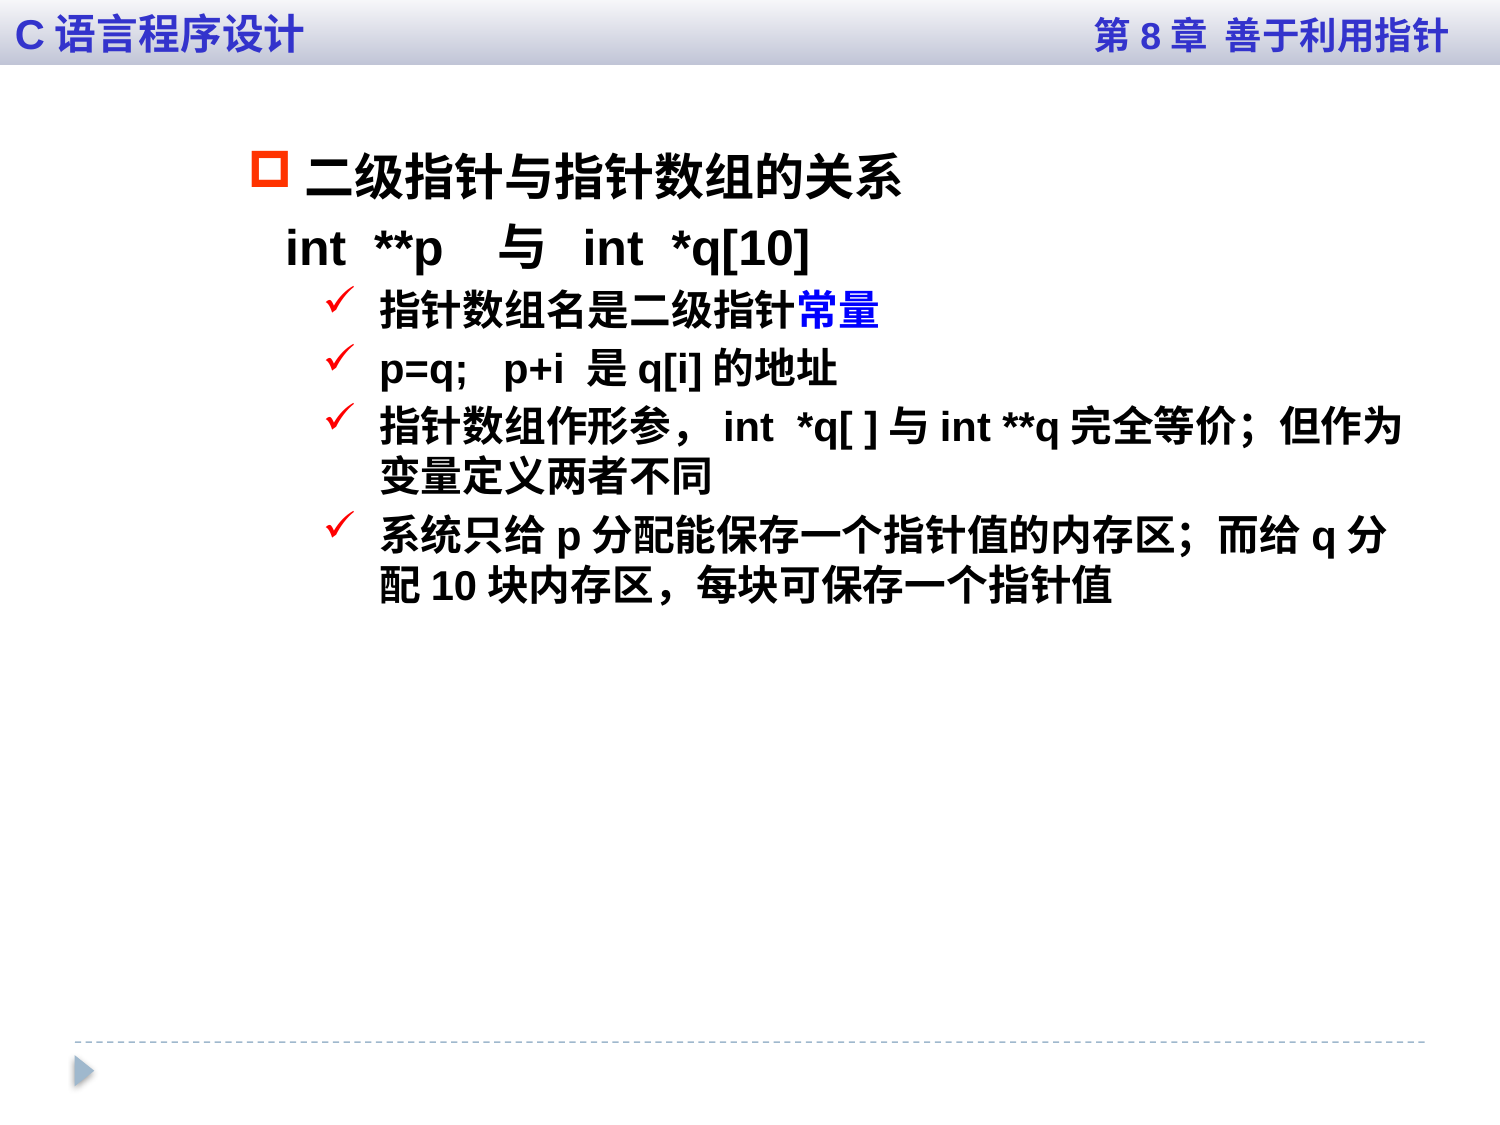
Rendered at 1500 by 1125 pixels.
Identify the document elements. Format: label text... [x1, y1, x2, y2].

text_box C语言程序设计 第8章 善于利用指针 [0, 0, 1500, 65]
text_box 二级指针与指针数组的关系 int **p 与 int *q[10] 指针数组名是二级指针常量 p=q; p+i 是q[i]的地址 指针数组作形参，int *q[ ]与int **q完全等价；但作为变量定义两者不同 系统只给p分配能保存一个指针值的内存区；而给q分配10块内存区，每块可保存一个指针值 [83, 137, 1428, 638]
